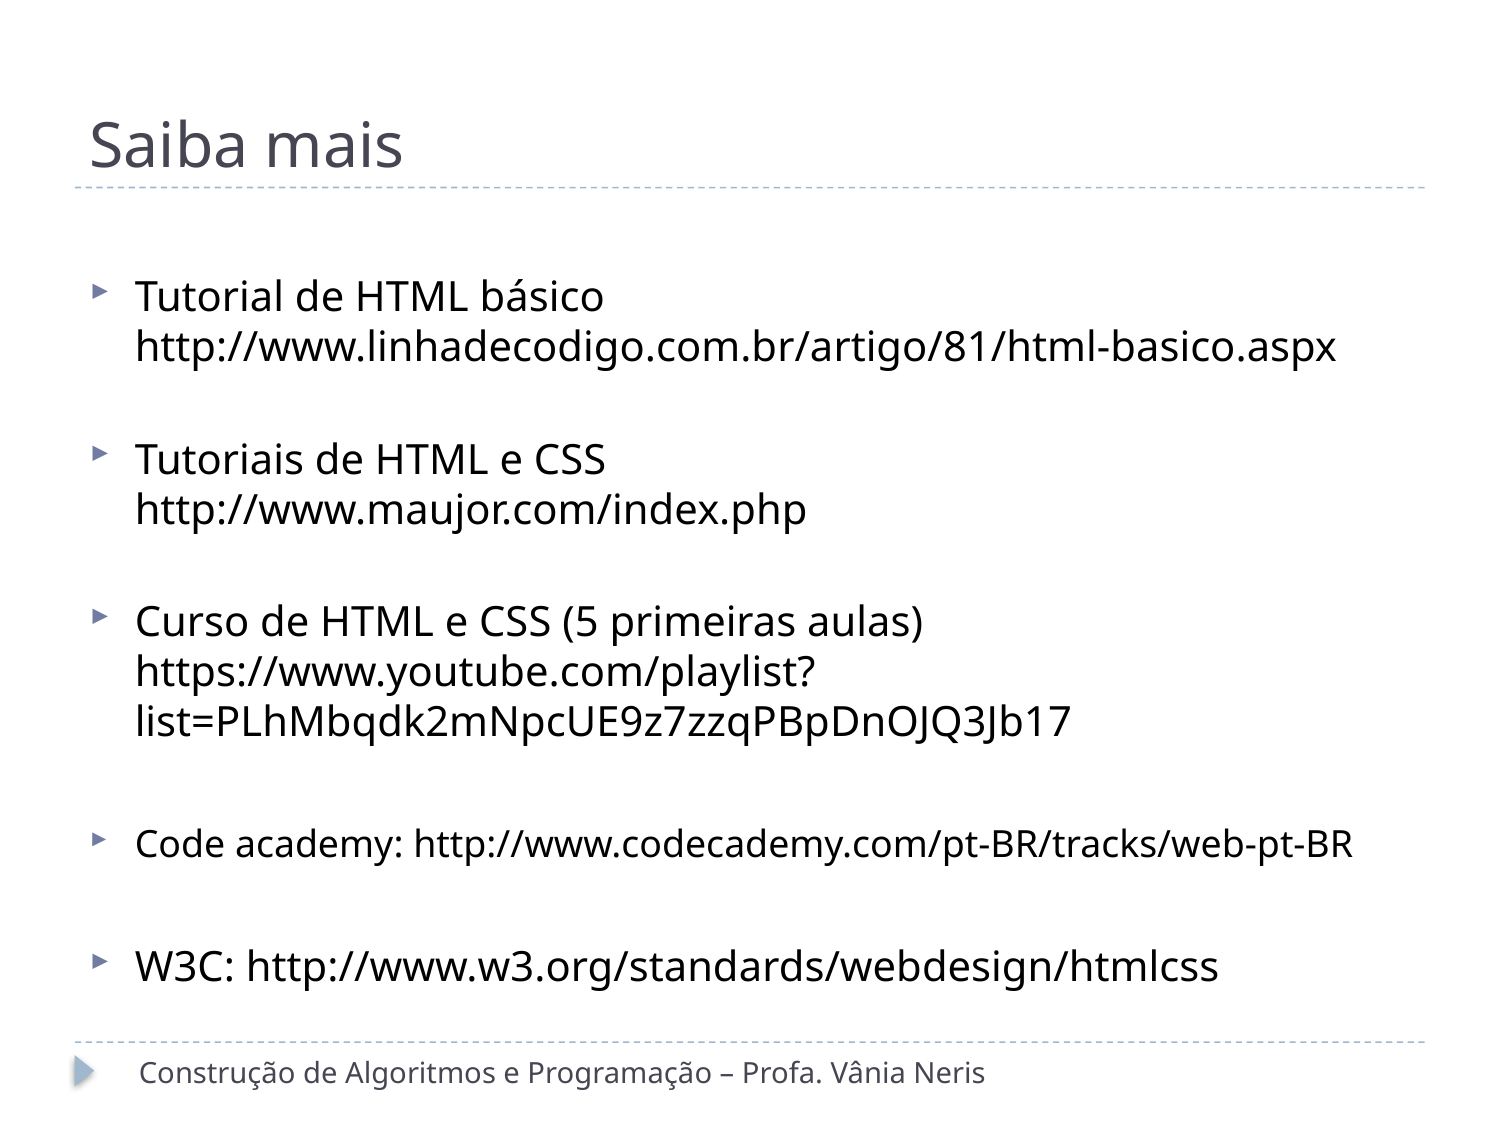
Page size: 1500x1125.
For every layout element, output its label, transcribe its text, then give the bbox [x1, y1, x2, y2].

footer Construção de Algoritmos e Programação – Profa. Vânia Neris [123, 1046, 1069, 1107]
list Tutorial de HTML básico http://www.linhadecodigo.com.br/artigo/81/html-basico.aspx Tutoriais de HTML e CSS http://www.maujor.com/index.php Curso de HTML e CSS (5 primeiras aulas) https://www.youtube.com/playlist?list=PLhMbqdk2mNpcUE9z7zzqPBpDnOJQ3Jb17 Code academy: http://www.codecademy.com/pt-BR/tracks/web-pt-BR W3C: http://www.w3.org/standards/webdesign/htmlcss [75, 262, 1425, 1059]
title Saiba mais [75, 24, 1425, 188]
